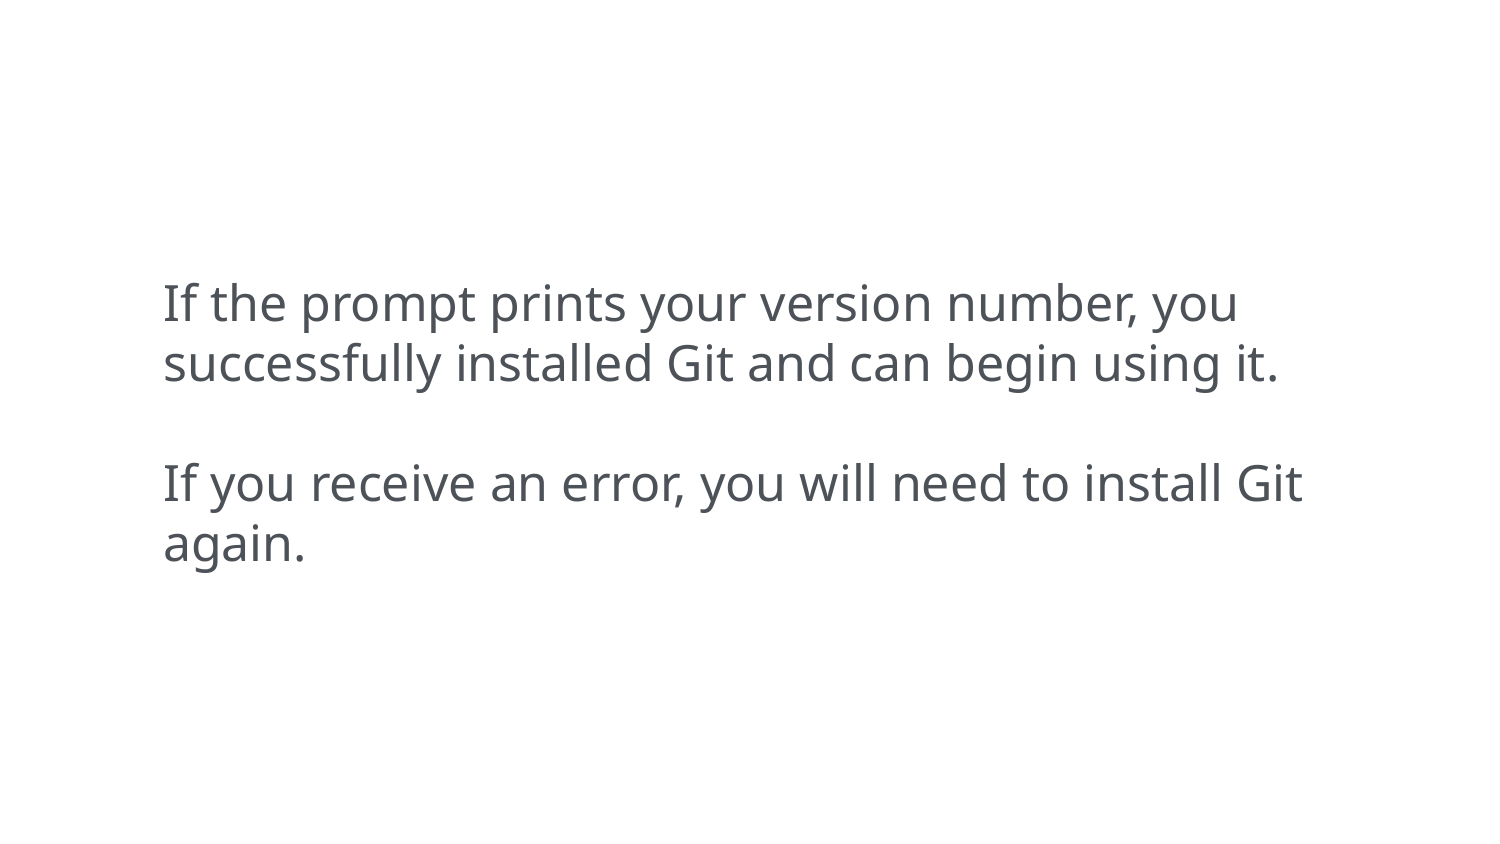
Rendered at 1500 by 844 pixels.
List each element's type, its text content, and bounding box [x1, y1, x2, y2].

text_box If the prompt prints your version number, you successfully installed Git and can begin using it. If you receive an error, you will need to install Git again. [148, 190, 1352, 654]
